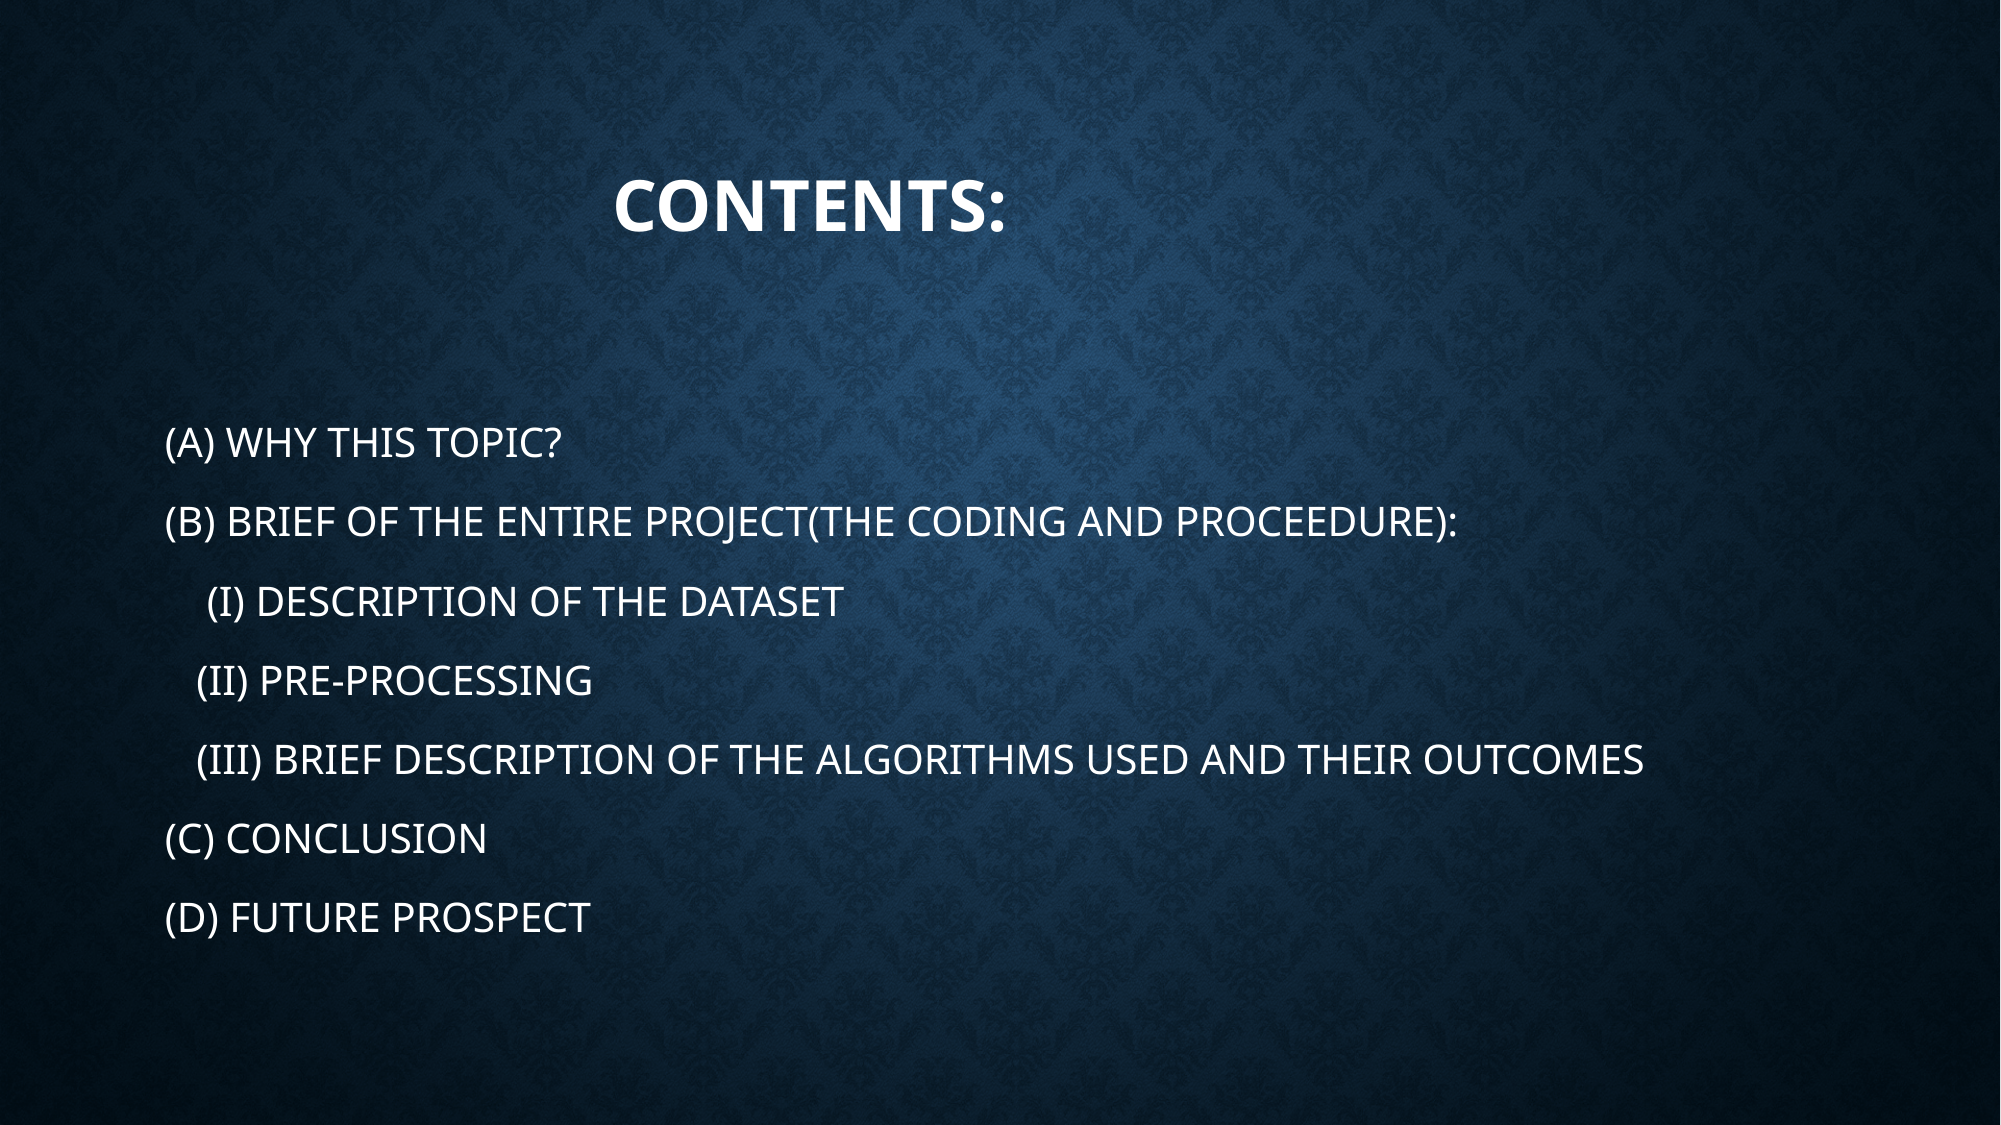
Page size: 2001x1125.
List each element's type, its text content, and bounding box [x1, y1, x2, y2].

title CONTENTS: [149, 99, 1470, 318]
list (A) WHY THIS TOPIC? (B) BRIEF OF THE ENTIRE PROJECT(THE CODING AND PROCEEDURE): (I) DESCRIPTION OF THE DATASET (II) PRE-PROCESSING (III) BRIEF DESCRIPTION OF THE ALGORITHMS USED AND THEIR OUTCOMES (C) CONCLUSION (D) FUTURE PROSPECT [149, 399, 1849, 950]
